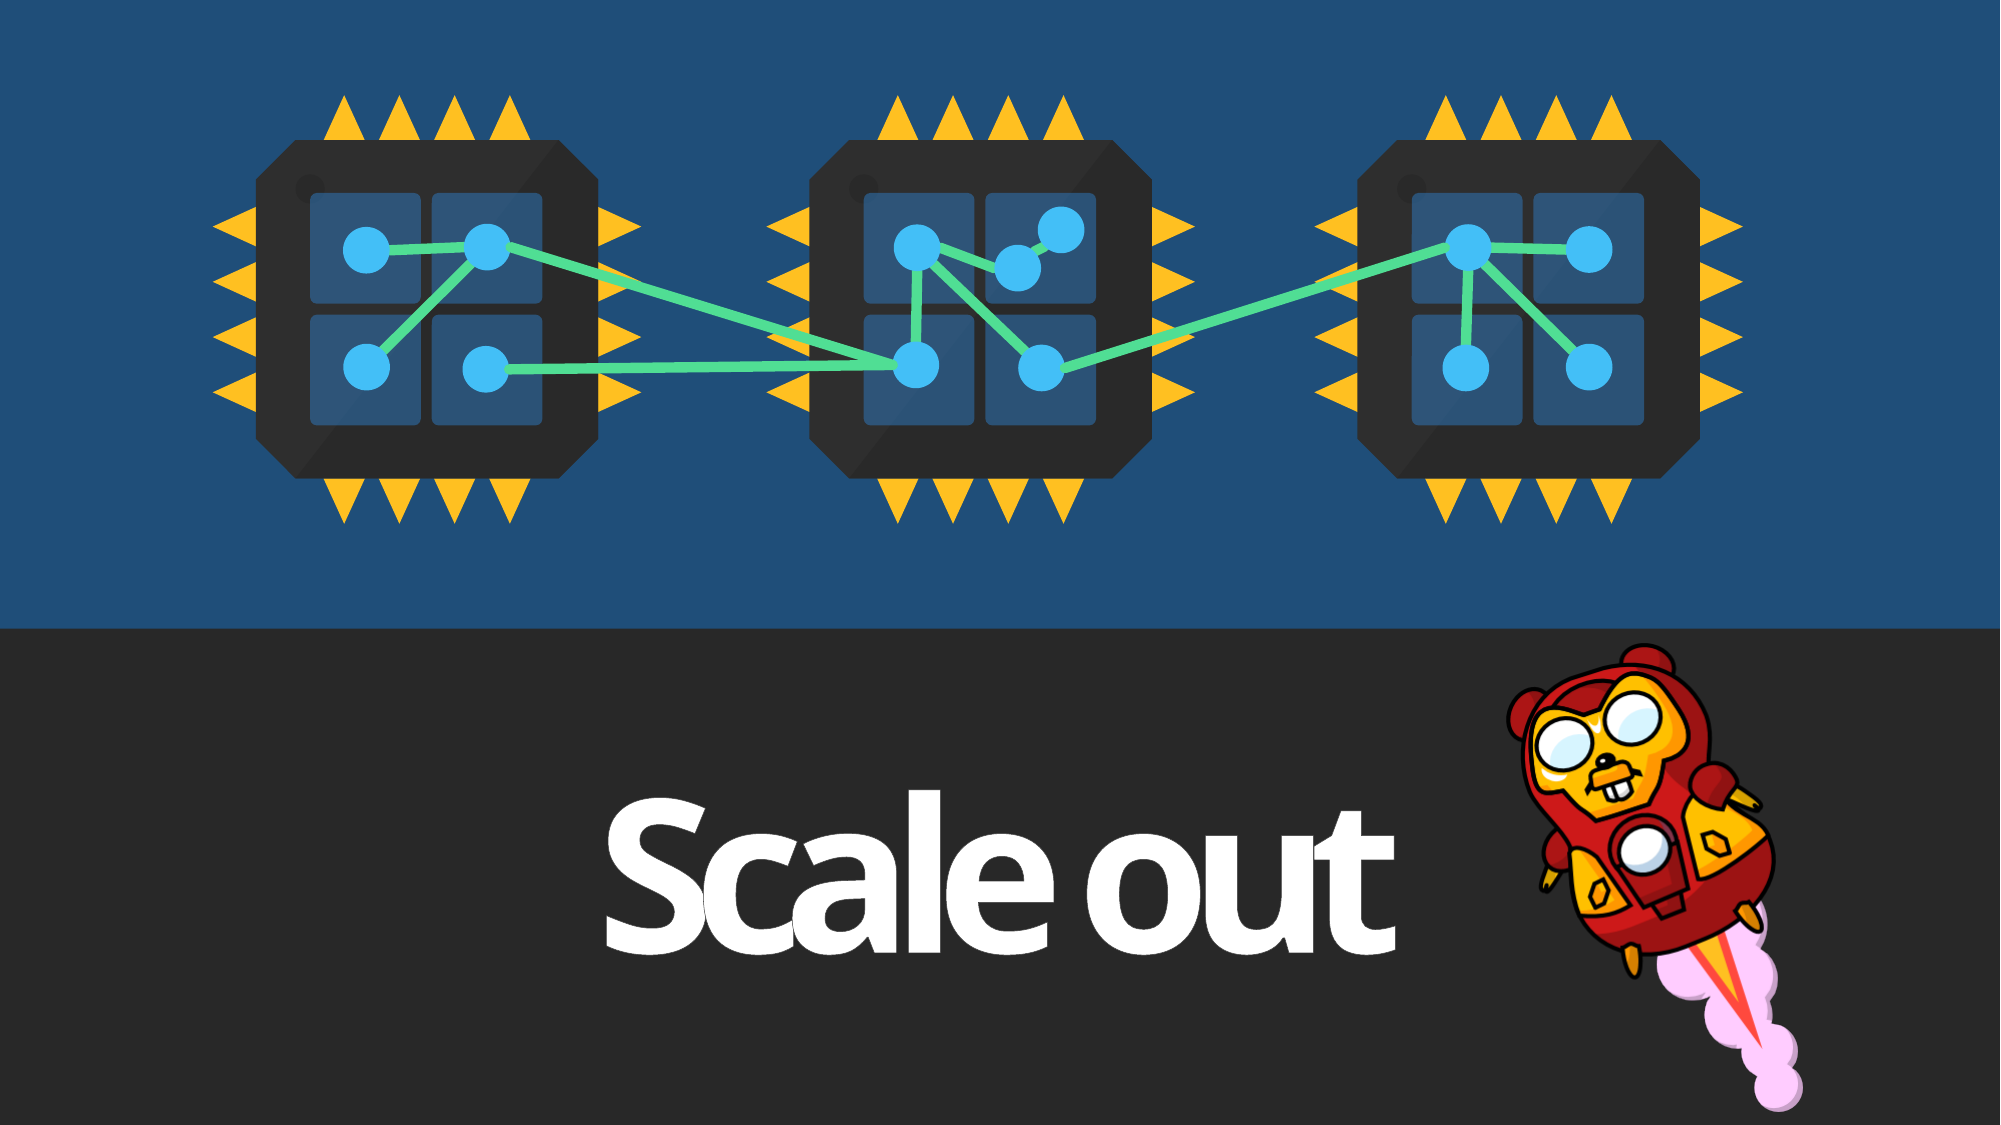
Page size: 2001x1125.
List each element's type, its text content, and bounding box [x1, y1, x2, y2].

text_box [1064, 247, 1445, 368]
text_box Scale out [304, 730, 1506, 1004]
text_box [509, 364, 893, 370]
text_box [940, 247, 995, 269]
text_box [1034, 246, 1045, 252]
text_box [212, 95, 642, 524]
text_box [766, 95, 1196, 247]
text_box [1314, 95, 1743, 524]
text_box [863, 192, 1097, 426]
text_box [0, 627, 2000, 1125]
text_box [510, 247, 893, 364]
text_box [766, 368, 1196, 524]
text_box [933, 264, 1026, 352]
picture [1506, 642, 1803, 1112]
